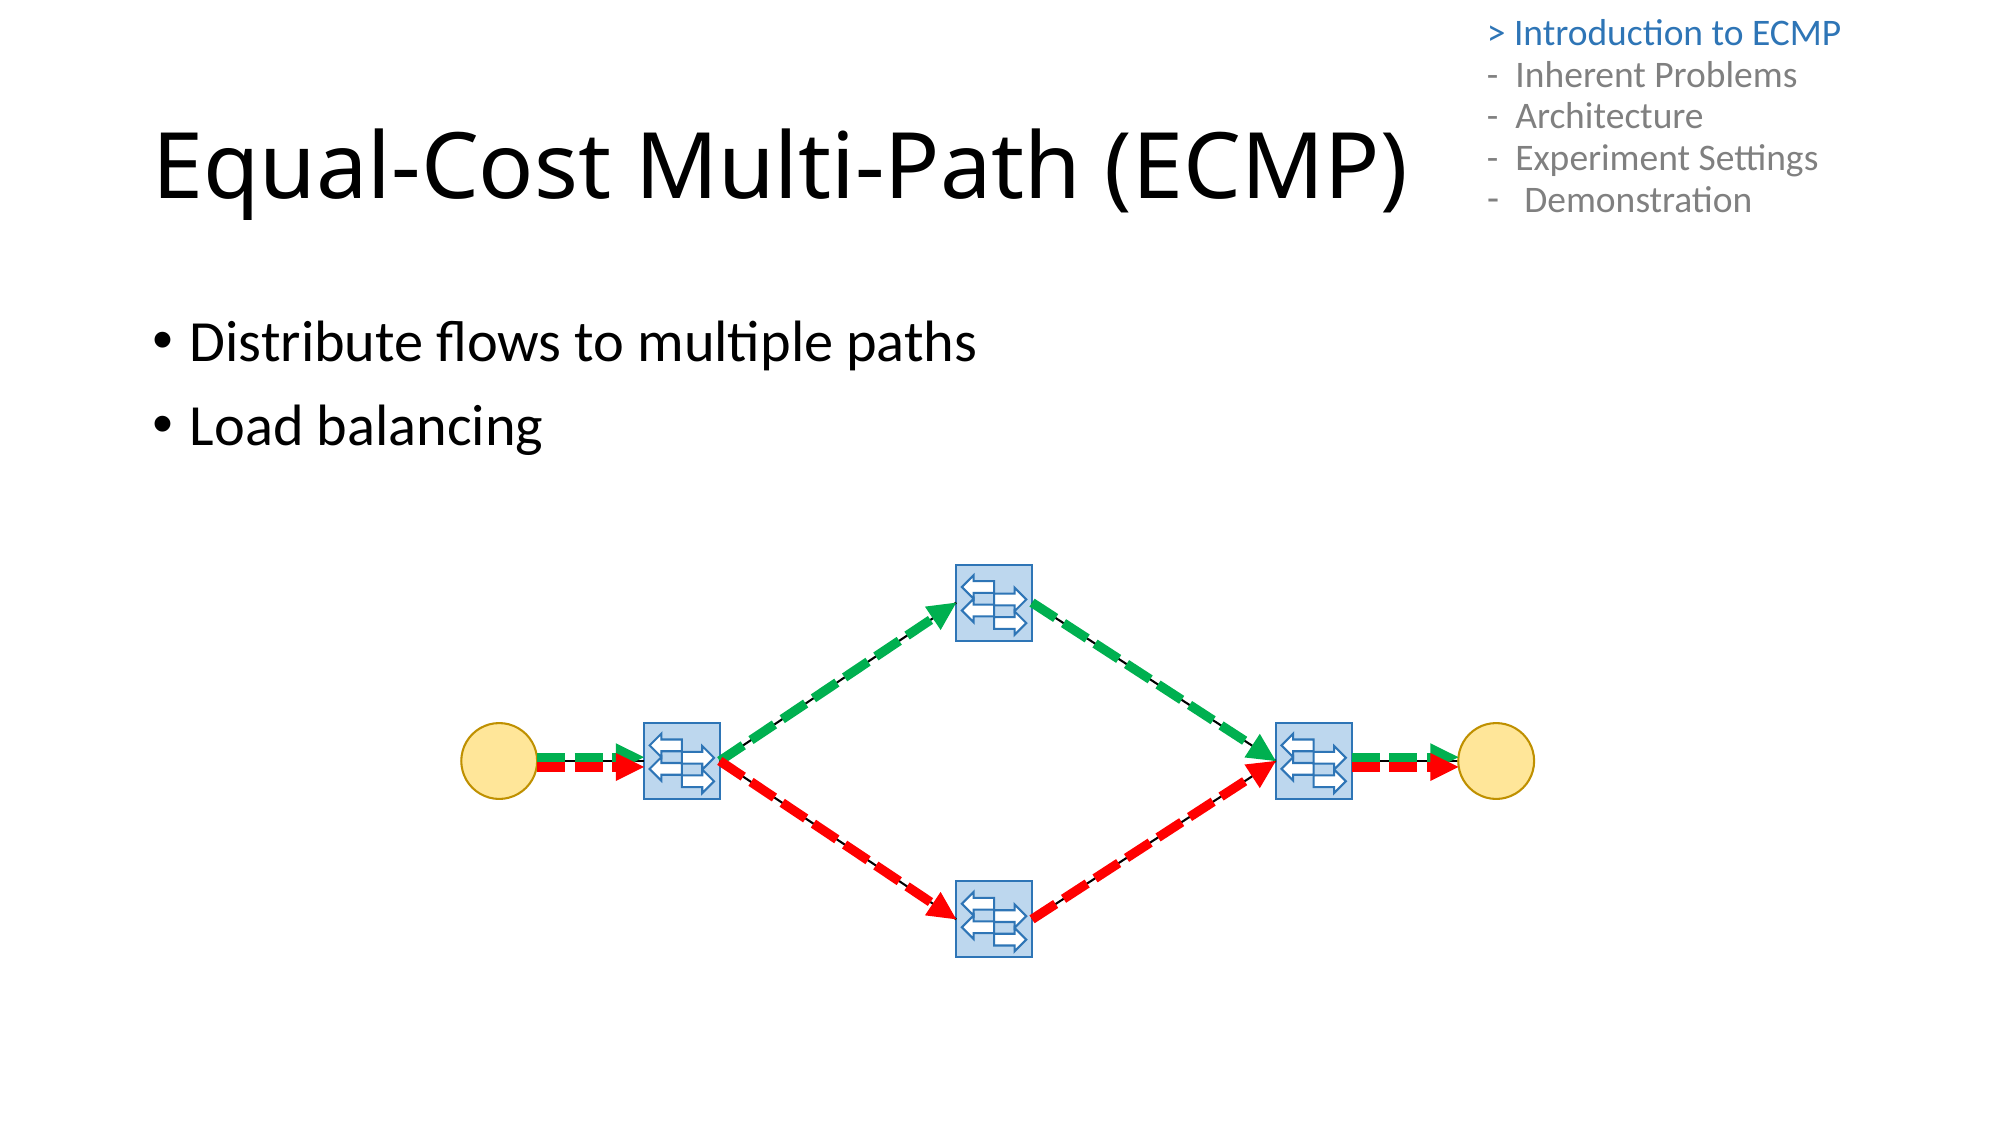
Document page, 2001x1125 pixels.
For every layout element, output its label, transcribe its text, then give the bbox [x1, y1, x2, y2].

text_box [1032, 602, 1276, 762]
text_box > Introduction to ECMP - Inherent Problems - Architecture - Experiment Settings Demonstration [1471, 24, 1988, 270]
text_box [719, 761, 957, 920]
list Distribute flows to multiple paths Load balancing [137, 304, 1863, 1018]
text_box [719, 602, 957, 761]
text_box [1032, 762, 1276, 920]
title Equal-Cost Multi-Path (ECMP) [137, 59, 1863, 278]
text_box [461, 564, 1535, 958]
